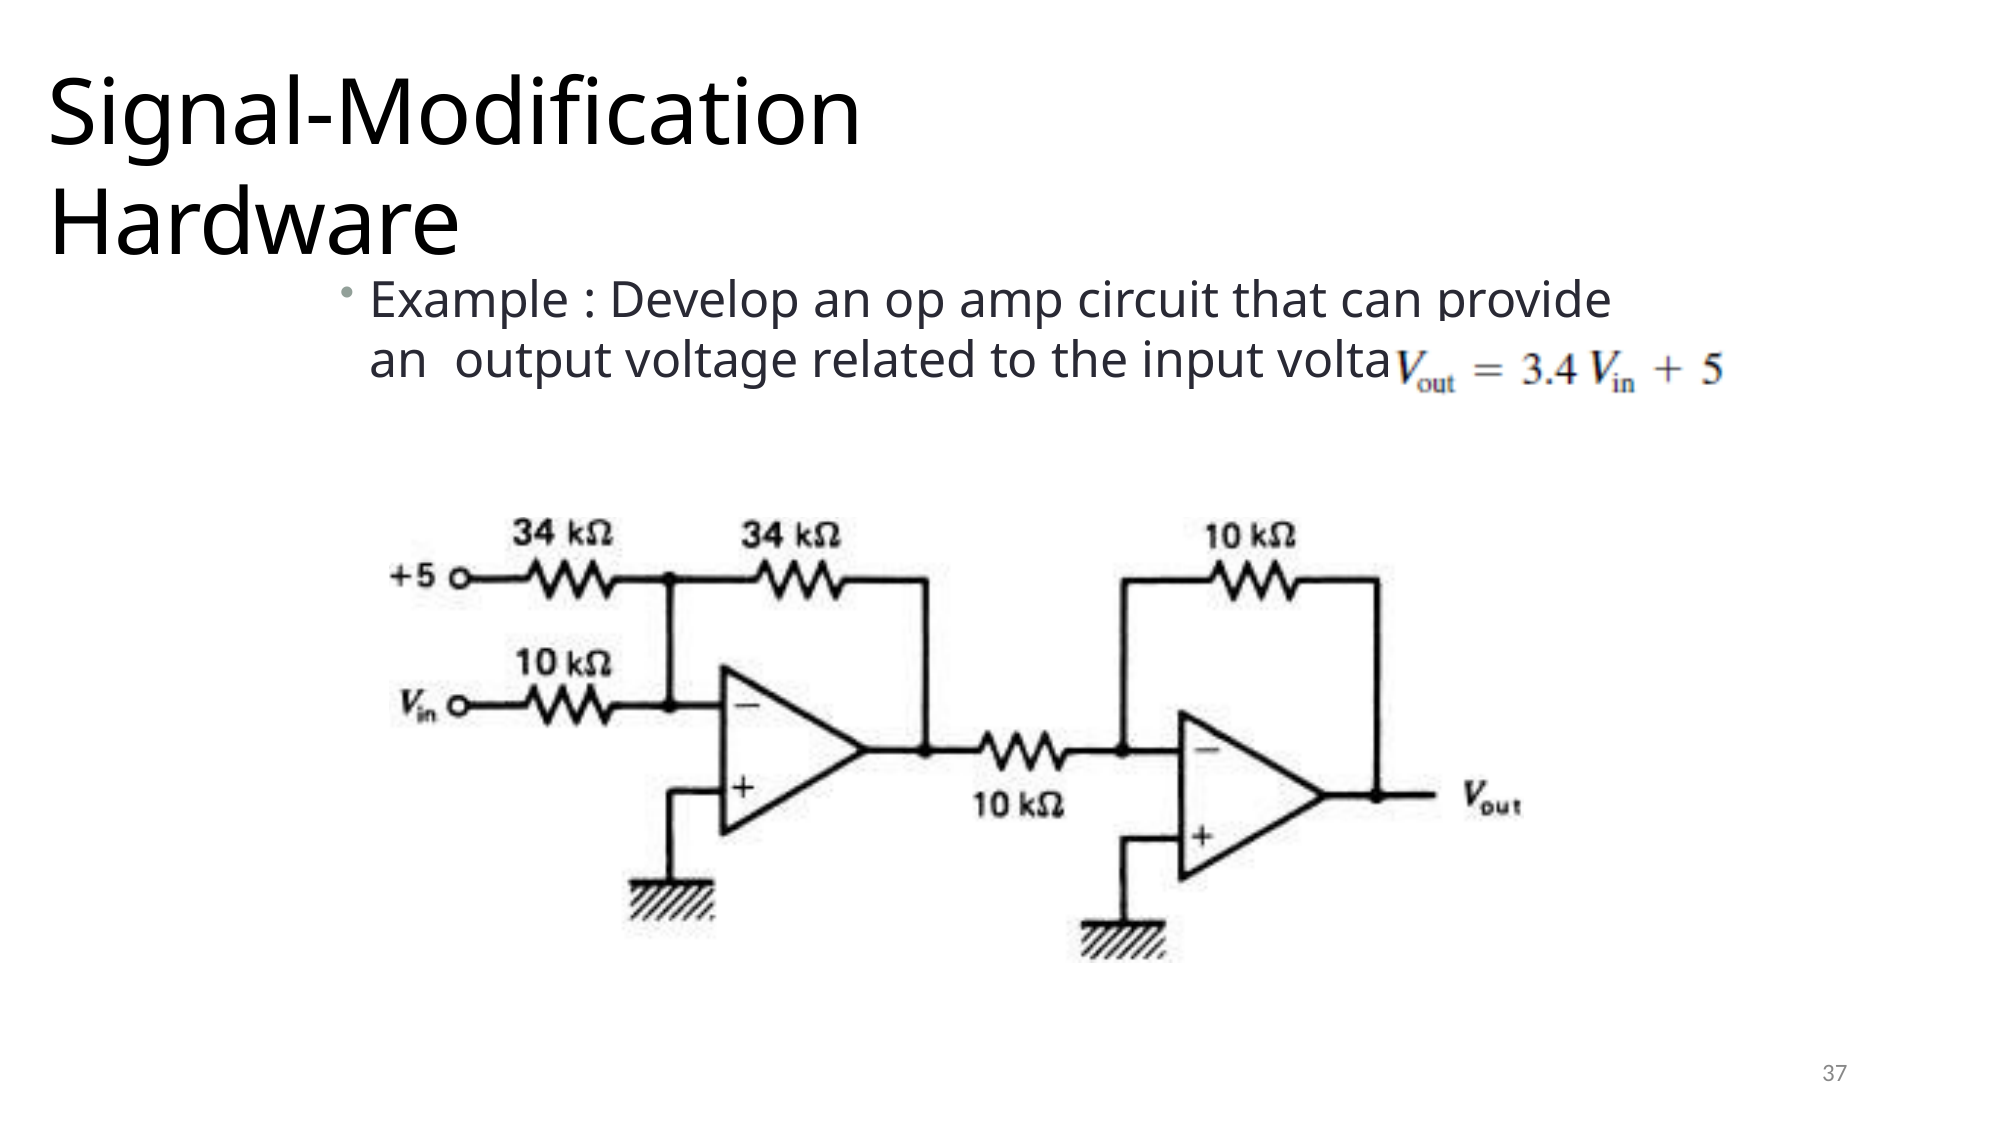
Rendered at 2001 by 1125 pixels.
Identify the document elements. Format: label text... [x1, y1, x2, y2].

slide_number 37 [1815, 1060, 1854, 1125]
title Signal-Modification Hardware [45, 50, 1122, 274]
picture [1388, 321, 1751, 410]
picture [389, 517, 1524, 963]
text_box Example : Develop an op amp circuit that can provide an output voltage related to the input voltage by [337, 265, 1621, 388]
